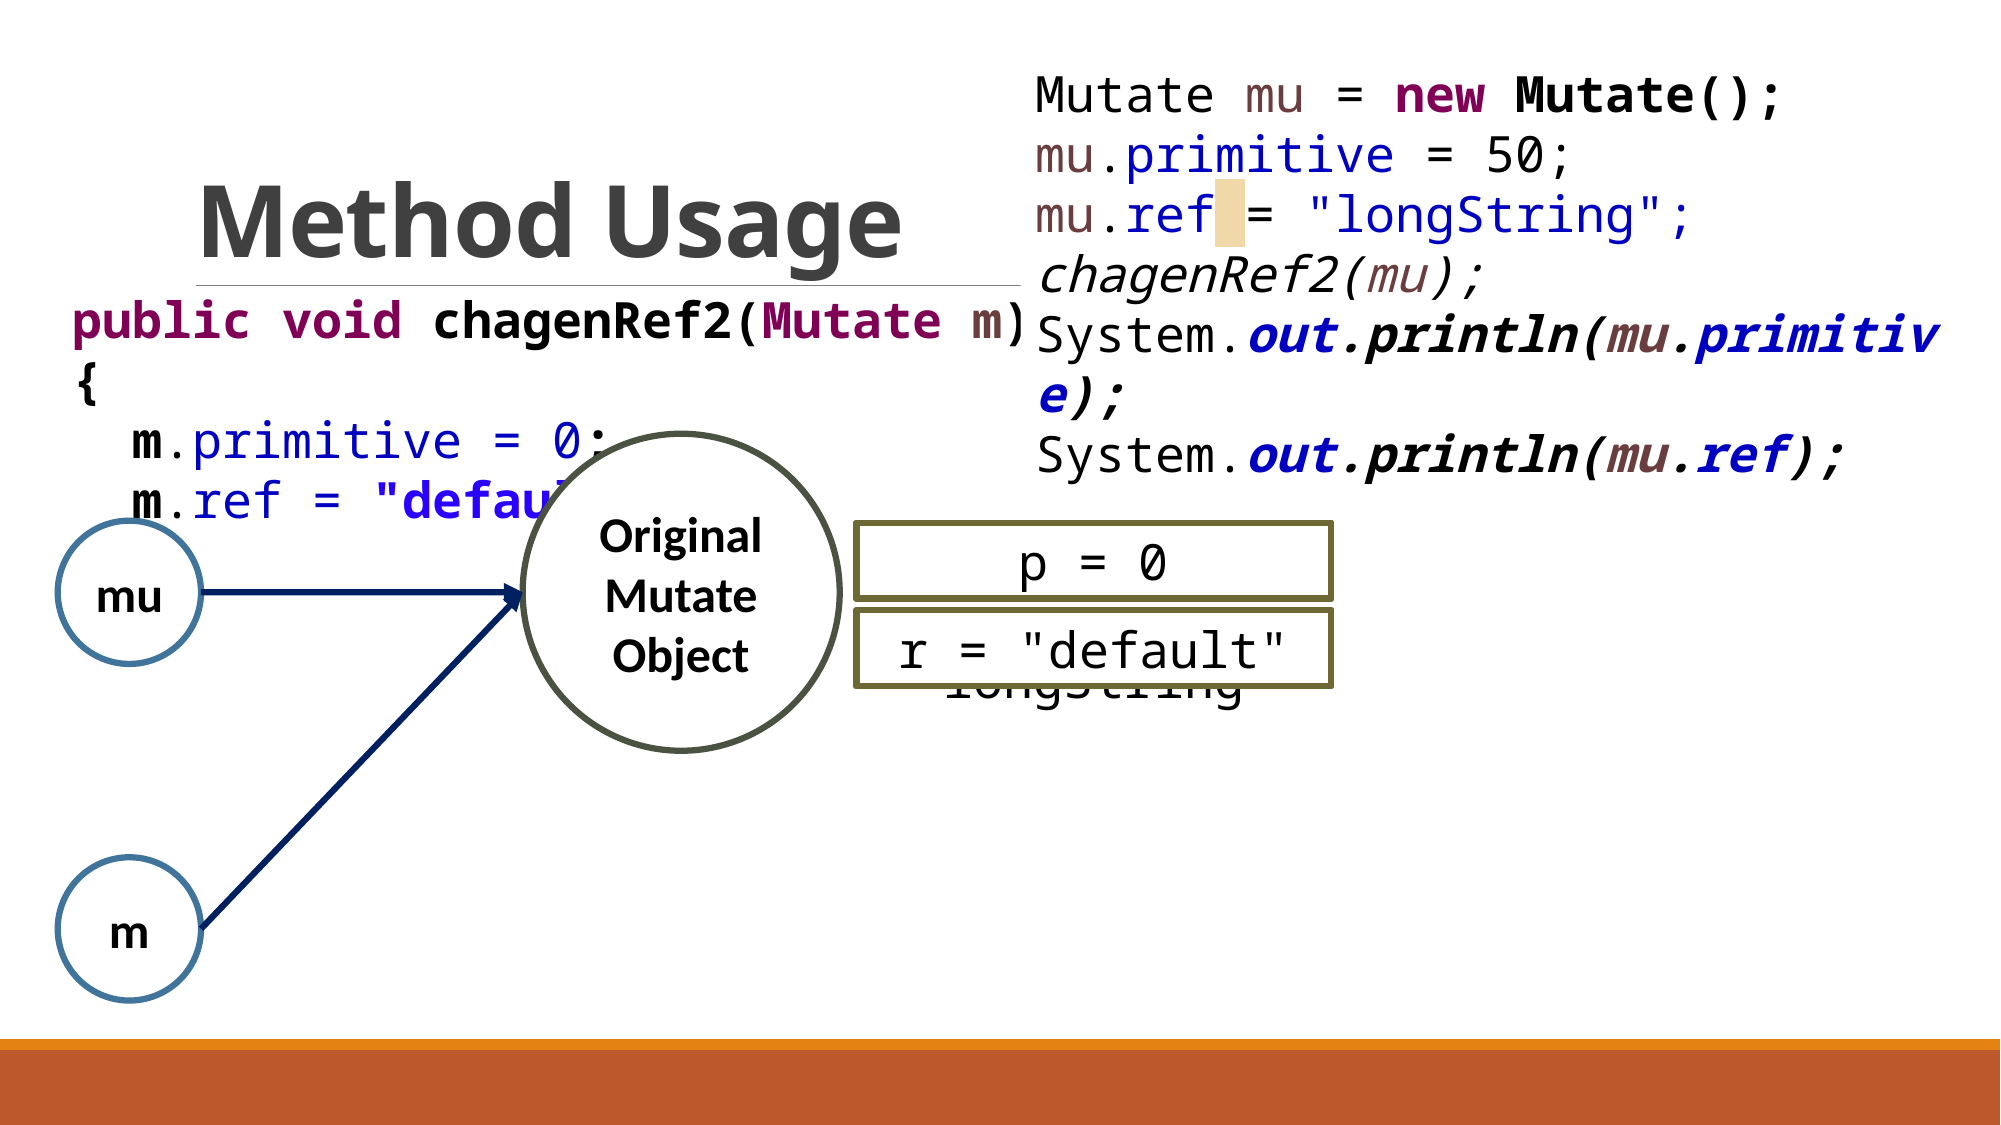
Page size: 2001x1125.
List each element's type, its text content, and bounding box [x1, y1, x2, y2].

text_box Mutate mu = new Mutate(); mu.primitive = 50; mu.ref = "longString"; chagenRef2(mu); System.out.println(mu.primitive); System.out.println(mu.ref); [1020, 55, 1953, 491]
text_box m [56, 855, 202, 1002]
text_box Original Mutate Object [521, 432, 842, 753]
text_box r = "default" [855, 609, 1333, 687]
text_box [200, 596, 524, 930]
text_box p = 0 [855, 521, 1333, 600]
title Method Usage [180, 47, 1830, 281]
text_box public void chagenRef2(Mutate m){ m.primitive = 0; m.ref = "default"; } [57, 281, 1058, 596]
text_box mu [56, 519, 203, 666]
